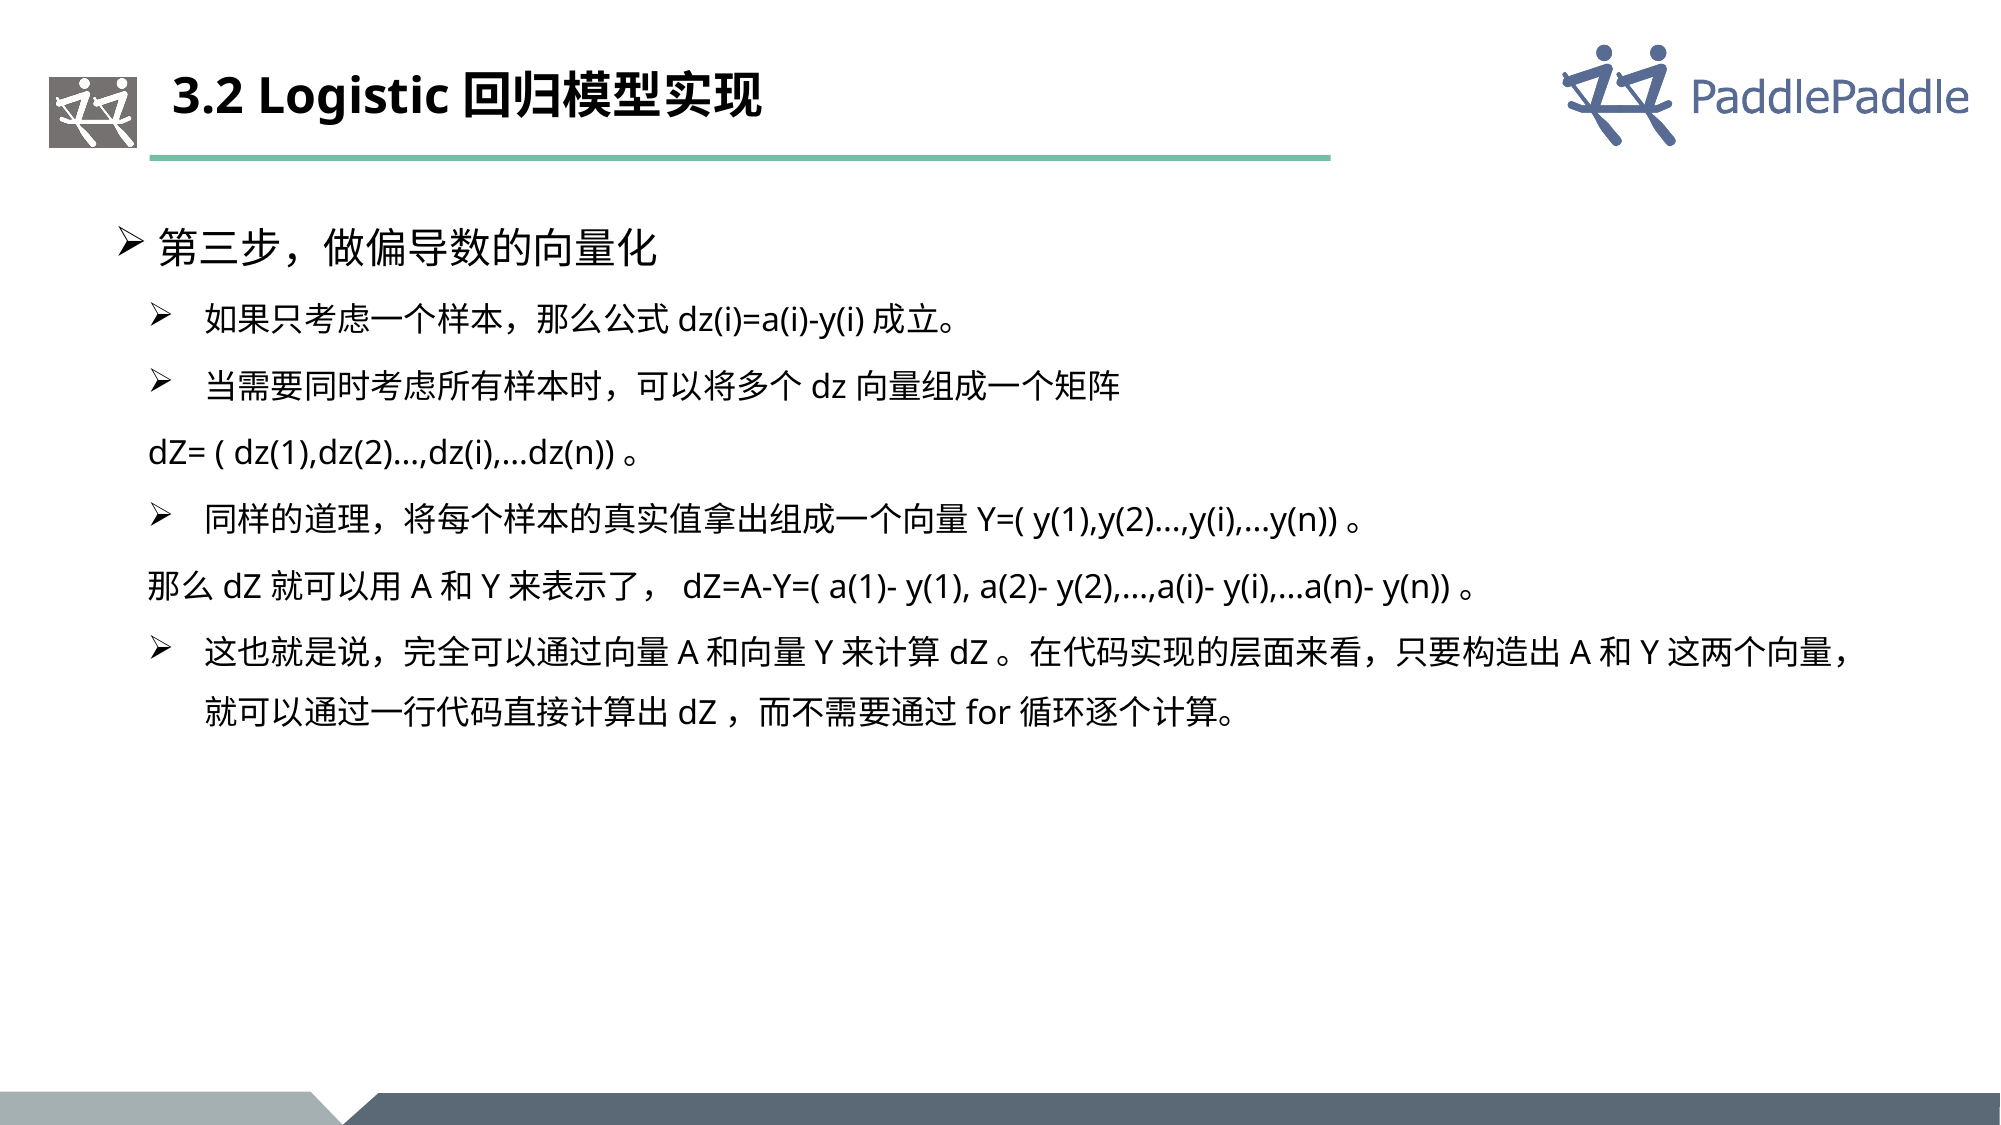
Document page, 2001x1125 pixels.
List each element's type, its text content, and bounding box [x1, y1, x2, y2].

list 第三步，做偏导数的向量化 如果只考虑一个样本，那么公式dz(i)=a(i)-y(i)成立。 当需要同时考虑所有样本时，可以将多个dz向量组成一个矩阵 dZ= ( dz(1),dz(2)…,dz(i),…dz(n))。 同样的道理，将每个样本的真实值拿出组成一个向量Y=( y(1),y(2)…,y(i),…y(n))。 那么dZ就可以用A和Y来表示了，dZ=A-Y=( a(1)- y(1), a(2)- y(2),…,a(i)- y(i),…a(n)- y(n))。 这也就是说，完全可以通过向量A和向量Y来计算dZ。在代码实现的层面来看，只要构造出A和Y这两个向量，就可以通过一行代码直接计算出dZ，而不需要通过for循环逐个计算。 [99, 189, 1900, 1061]
title 3.2 Logistic回归模型实现 [157, 28, 1406, 158]
